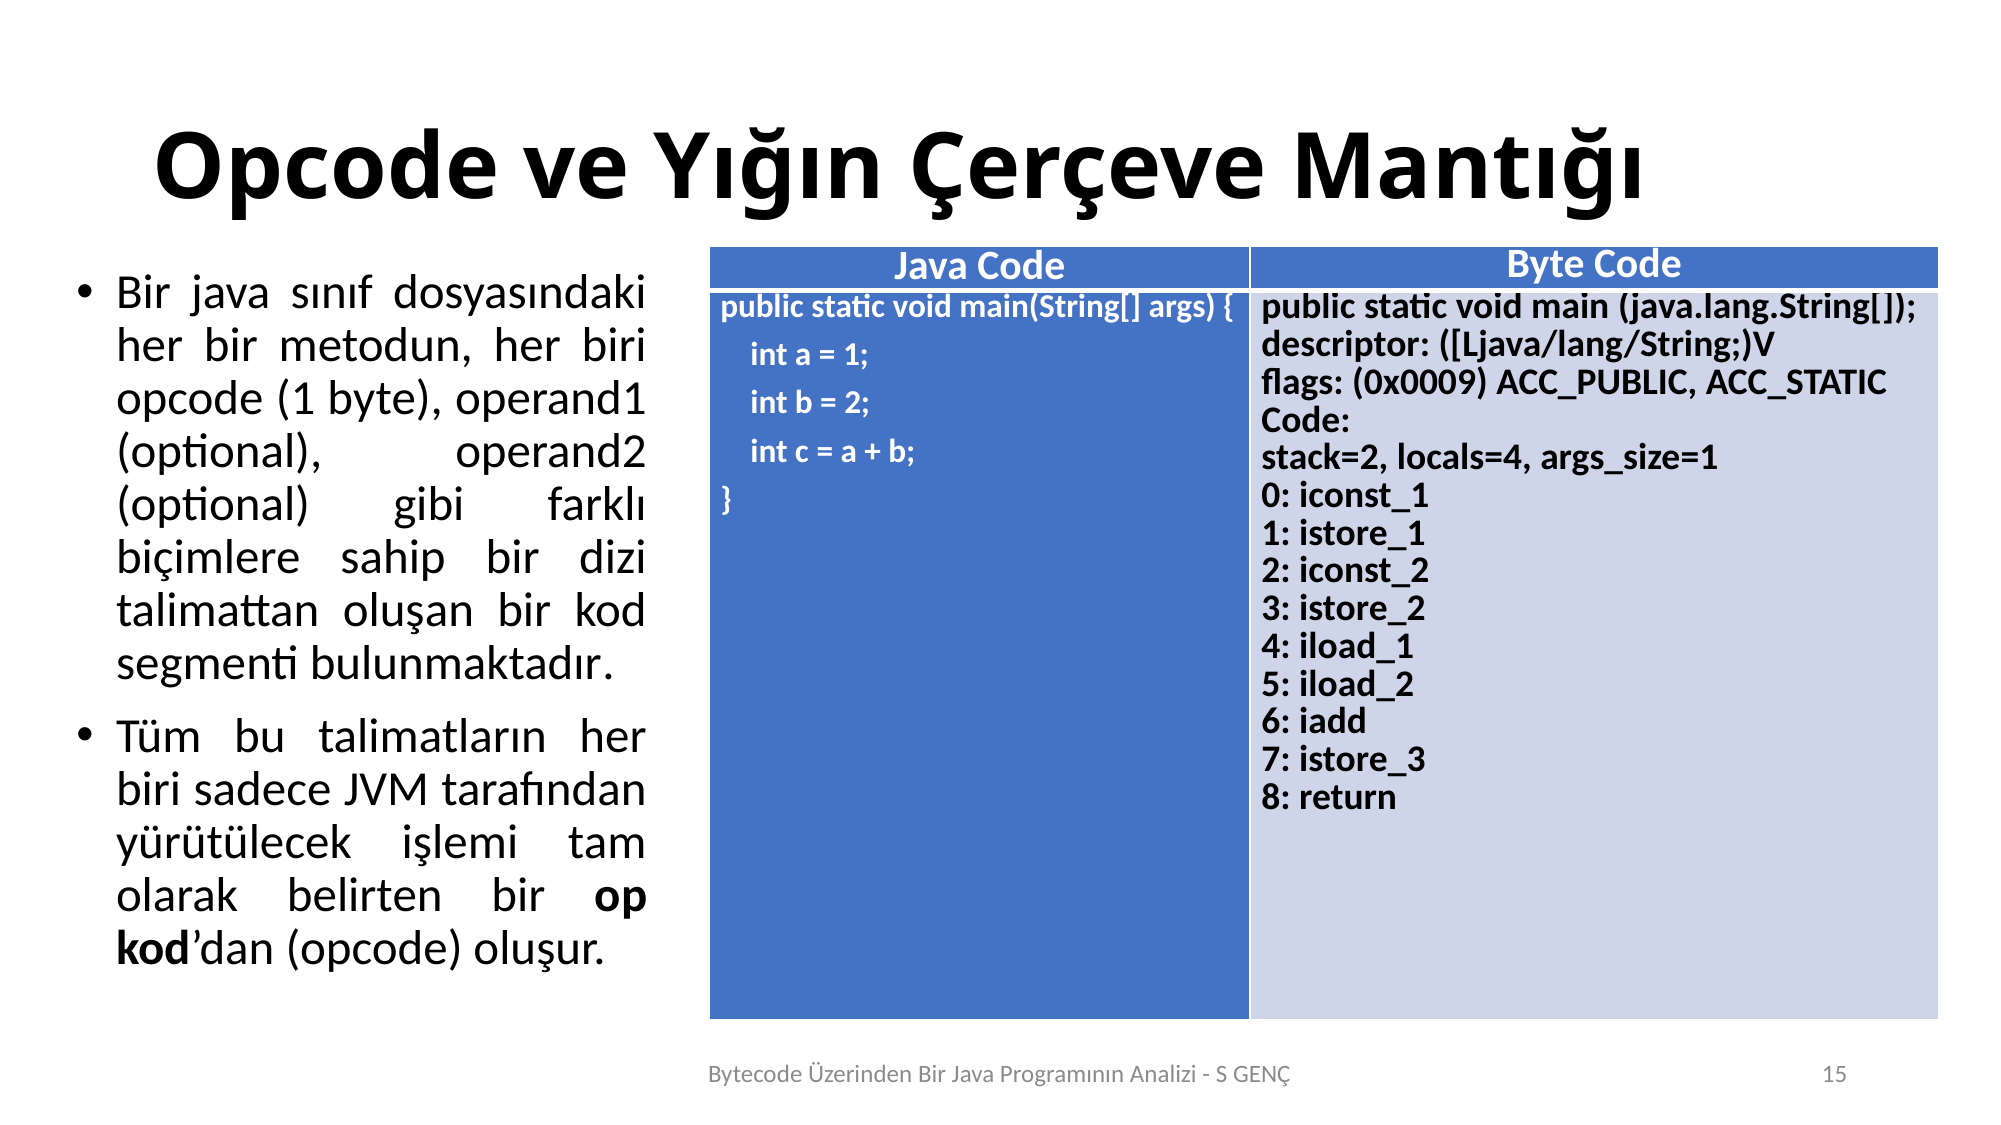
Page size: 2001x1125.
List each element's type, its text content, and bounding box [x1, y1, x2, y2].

table_cell public static void main(String[] args) { int a = 1; int b = 2; int c = a + b; } [710, 293, 1249, 1019]
table_cell public static void main (java.lang.String[]); descriptor: ([Ljava/lang/String;)V flags: (0x0009) ACC_PUBLIC, ACC_STATIC Code: stack=2, locals=4, args_size=1 0: iconst_1 1: istore_1 2: iconst_2 3: istore_2 4: iload_1 5: iload_2 6: iadd 7: istore_3 8: return [1251, 293, 1938, 1019]
table_header Java Code [710, 247, 1249, 288]
table_header Byte Code [1251, 247, 1938, 288]
slide_number 15 [1412, 1042, 1863, 1103]
footer Bytecode Üzerinden Bir Java Programının Analizi - S GENÇ [662, 1042, 1338, 1103]
list Bir java sınıf dosyasındaki her bir metodun, her biri opcode (1 byte), operand1 (optional), operand2 (optional) gibi farklı biçimlere sahip bir dizi talimattan oluşan bir kod segmenti bulunmaktadır. Tüm bu talimatların her biri sadece JVM tarafından yürütülecek işlemi tam olarak belirten bir op kod’dan (opcode) oluşur. [61, 259, 663, 1014]
title Opcode ve Yığın Çerçeve Mantığı [137, 59, 1863, 278]
